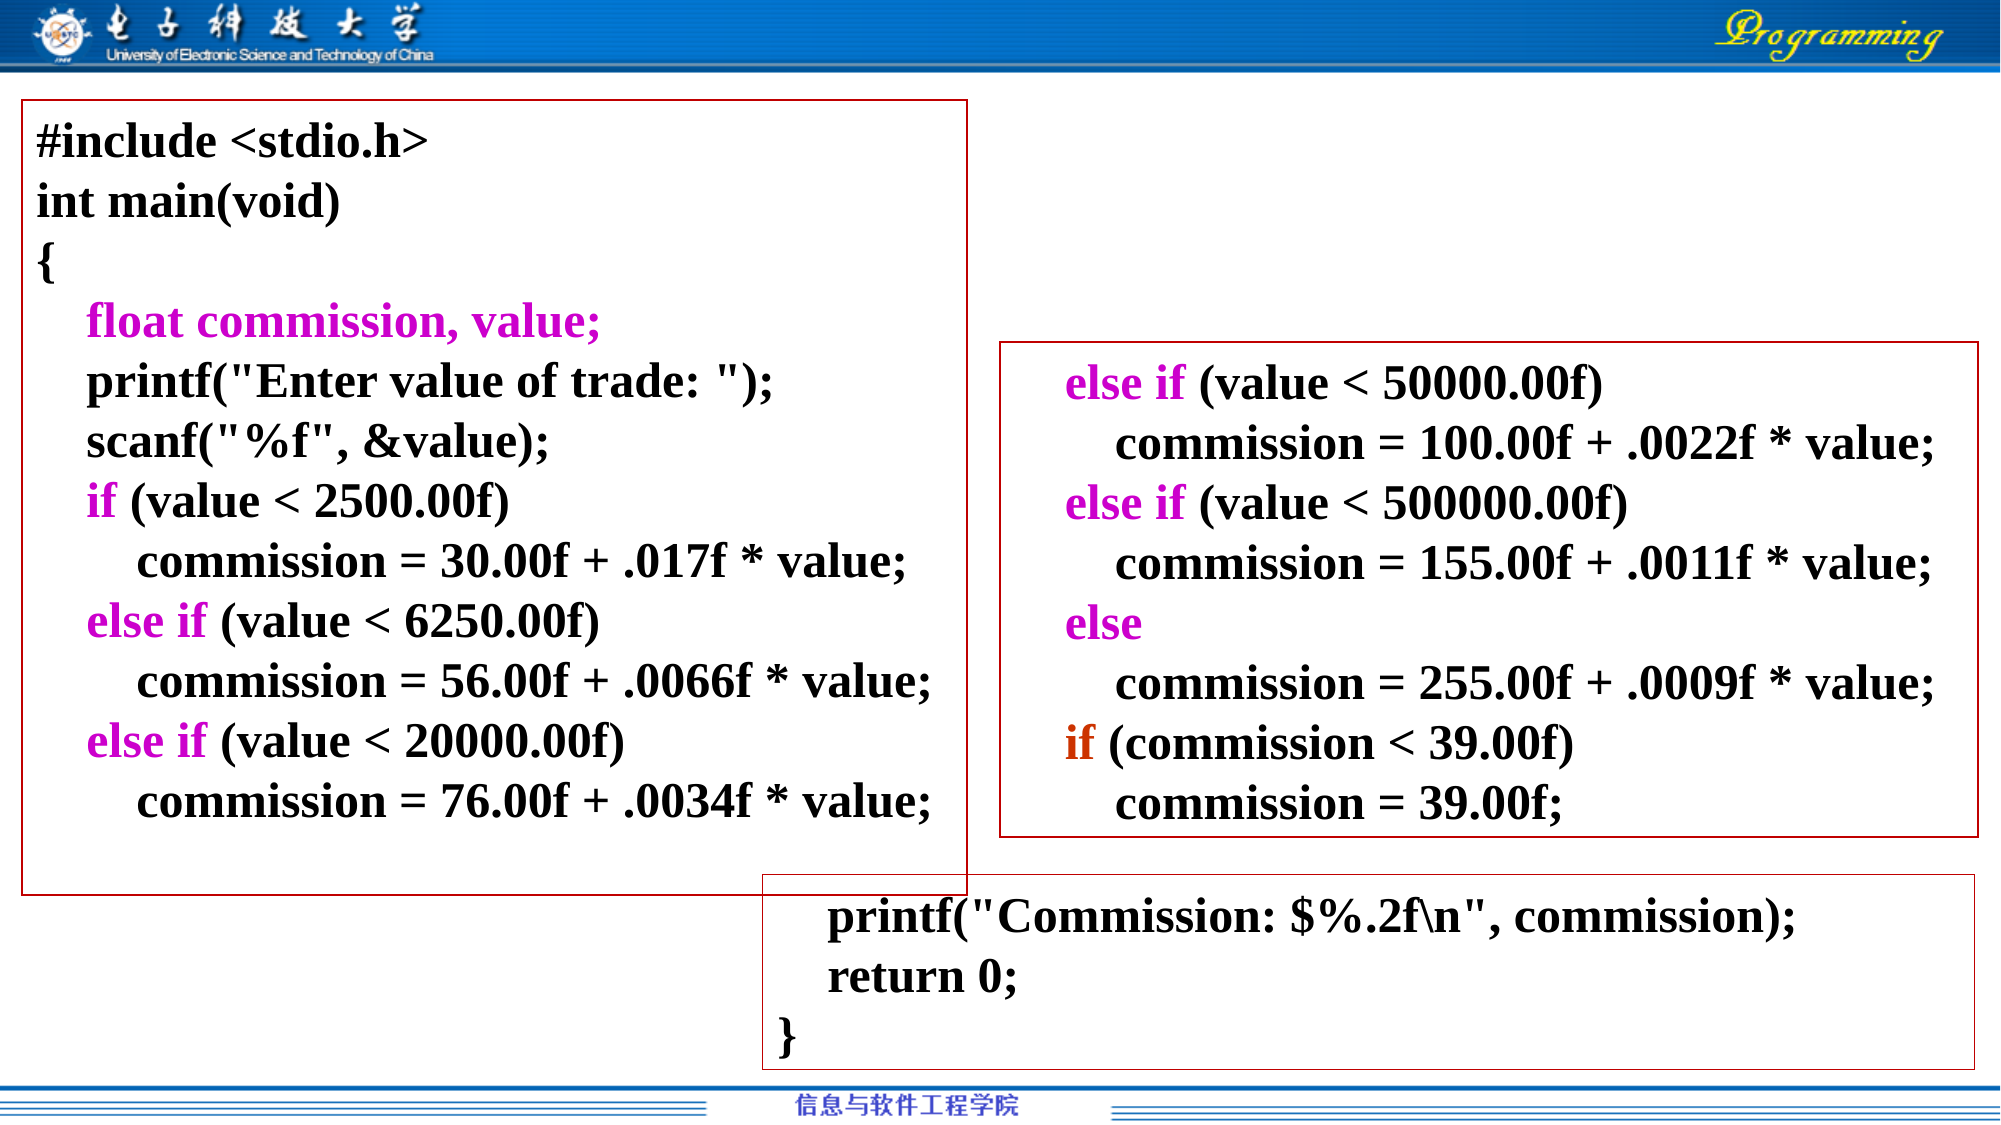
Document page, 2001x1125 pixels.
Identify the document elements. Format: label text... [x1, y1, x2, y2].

text_box #include <stdio.h> int main(void) { float commission, value; printf("Enter value of trade: "); scanf("%f", &value); if (value < 2500.00f) commission = 30.00f + .017f * value; else if (value < 6250.00f) commission = 56.00f + .0066f * value; else if (value < 20000.00f) commission = 76.00f + .0034f * value; [21, 99, 967, 895]
text_box printf("Commission: $%.2f\n", commission); return 0; } [762, 874, 1975, 1070]
text_box else if (value < 50000.00f) commission = 100.00f + .0022f * value; else if (value < 500000.00f) commission = 155.00f + .0011f * value; else commission = 255.00f + .0009f * value; if (commission < 39.00f) commission = 39.00f; [999, 342, 1979, 837]
picture [0, 0, 2001, 1125]
